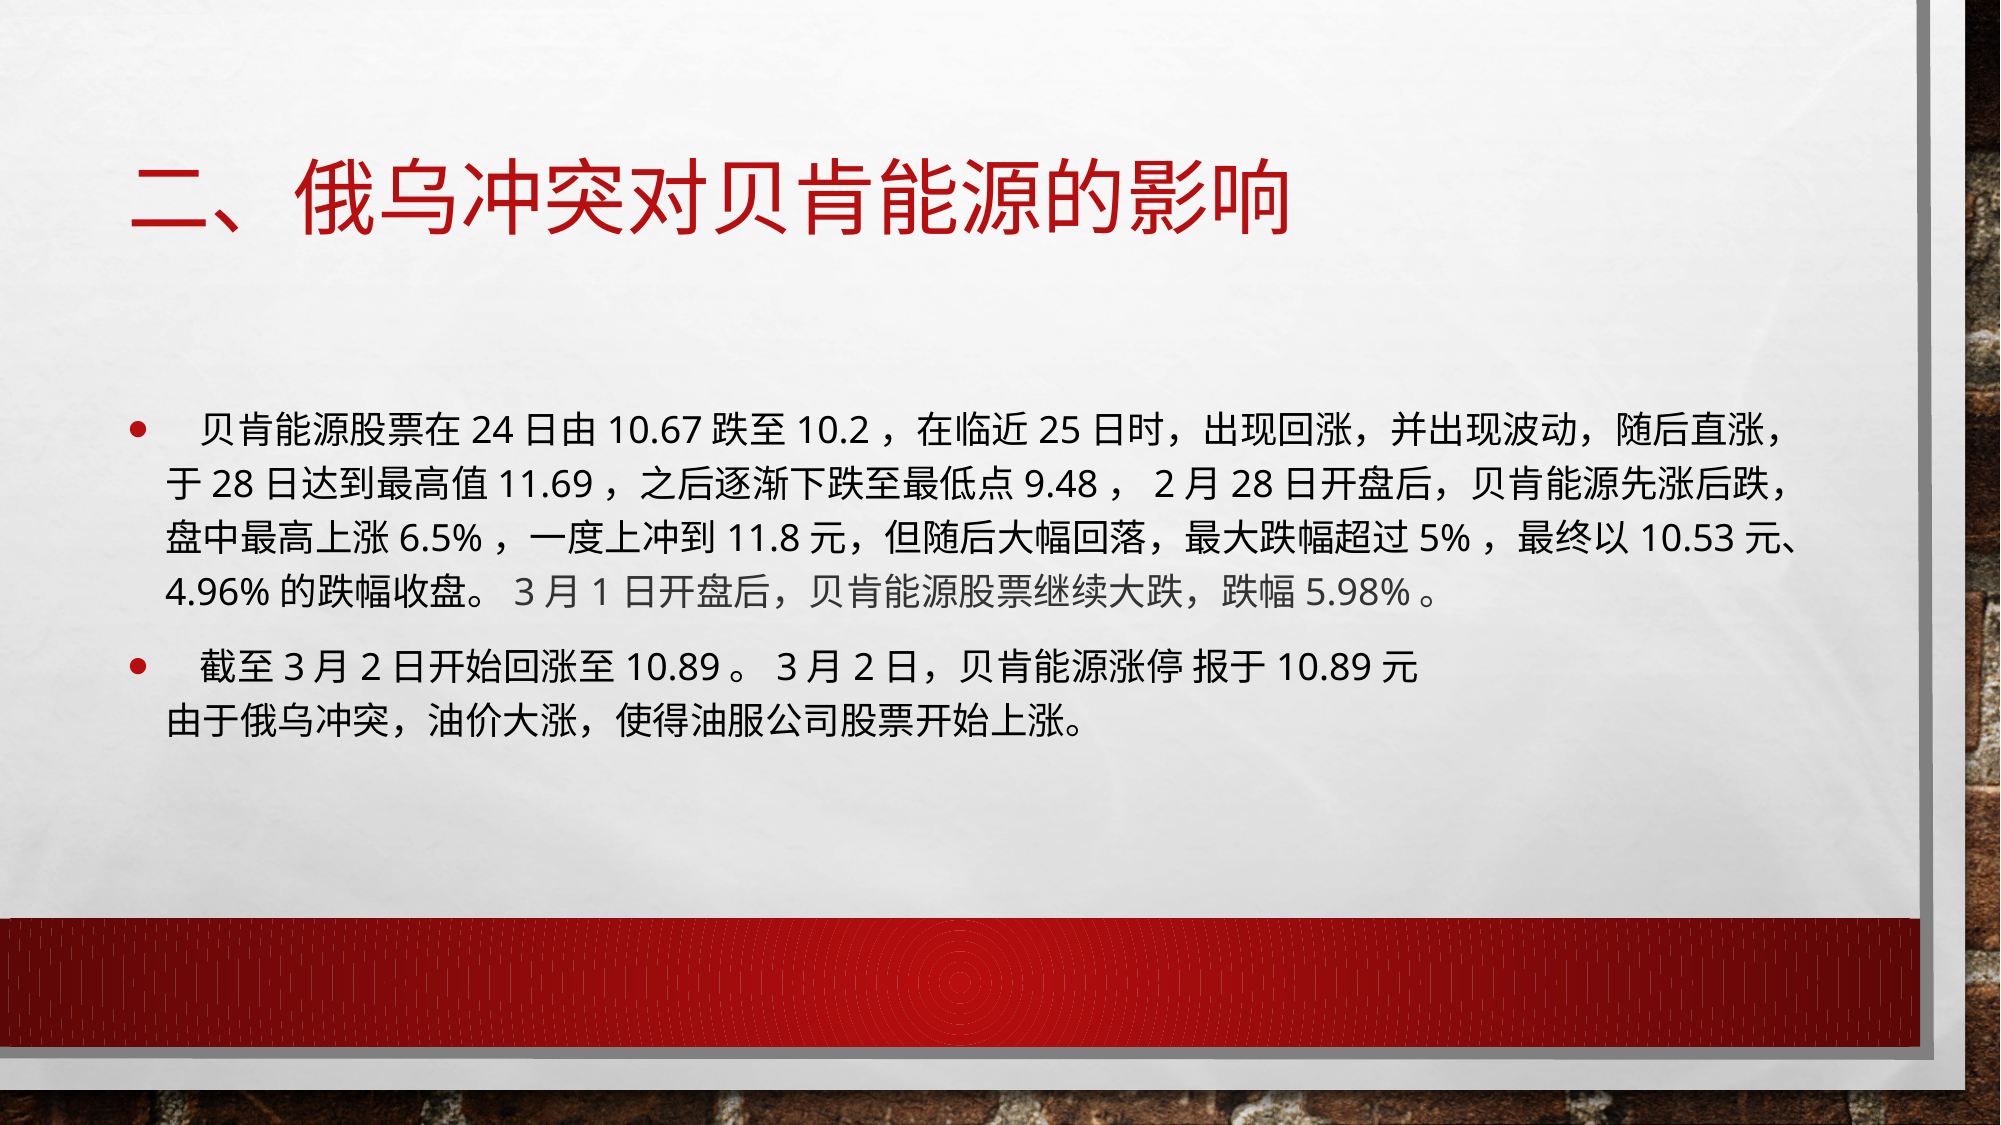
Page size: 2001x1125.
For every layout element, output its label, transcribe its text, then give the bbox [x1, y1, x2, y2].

list 贝肯能源股票在24日由10.67跌至10.2，在临近25日时，出现回涨，并出现波动，随后直涨，于28日达到最高值11.69，之后逐渐下跌至最低点9.48，2月28日开盘后，贝肯能源先涨后跌，盘中最高上涨6.5%，一度上冲到11.8元，但随后大幅回落，最大跌幅超过5%，最终以10.53元、4.96%的跌幅收盘。3月1日开盘后，贝肯能源股票继续大跌，跌幅5.98%。 截至3月2日开始回涨至10.89。3月2日，贝肯能源涨停 报于10.89元 由于俄乌冲突，油价大涨，使得油服公司股票开始上涨。 [112, 338, 1818, 882]
picture [0, 0, 2000, 1125]
title 二、俄乌冲突对贝肯能源的影响 [112, 112, 1818, 302]
